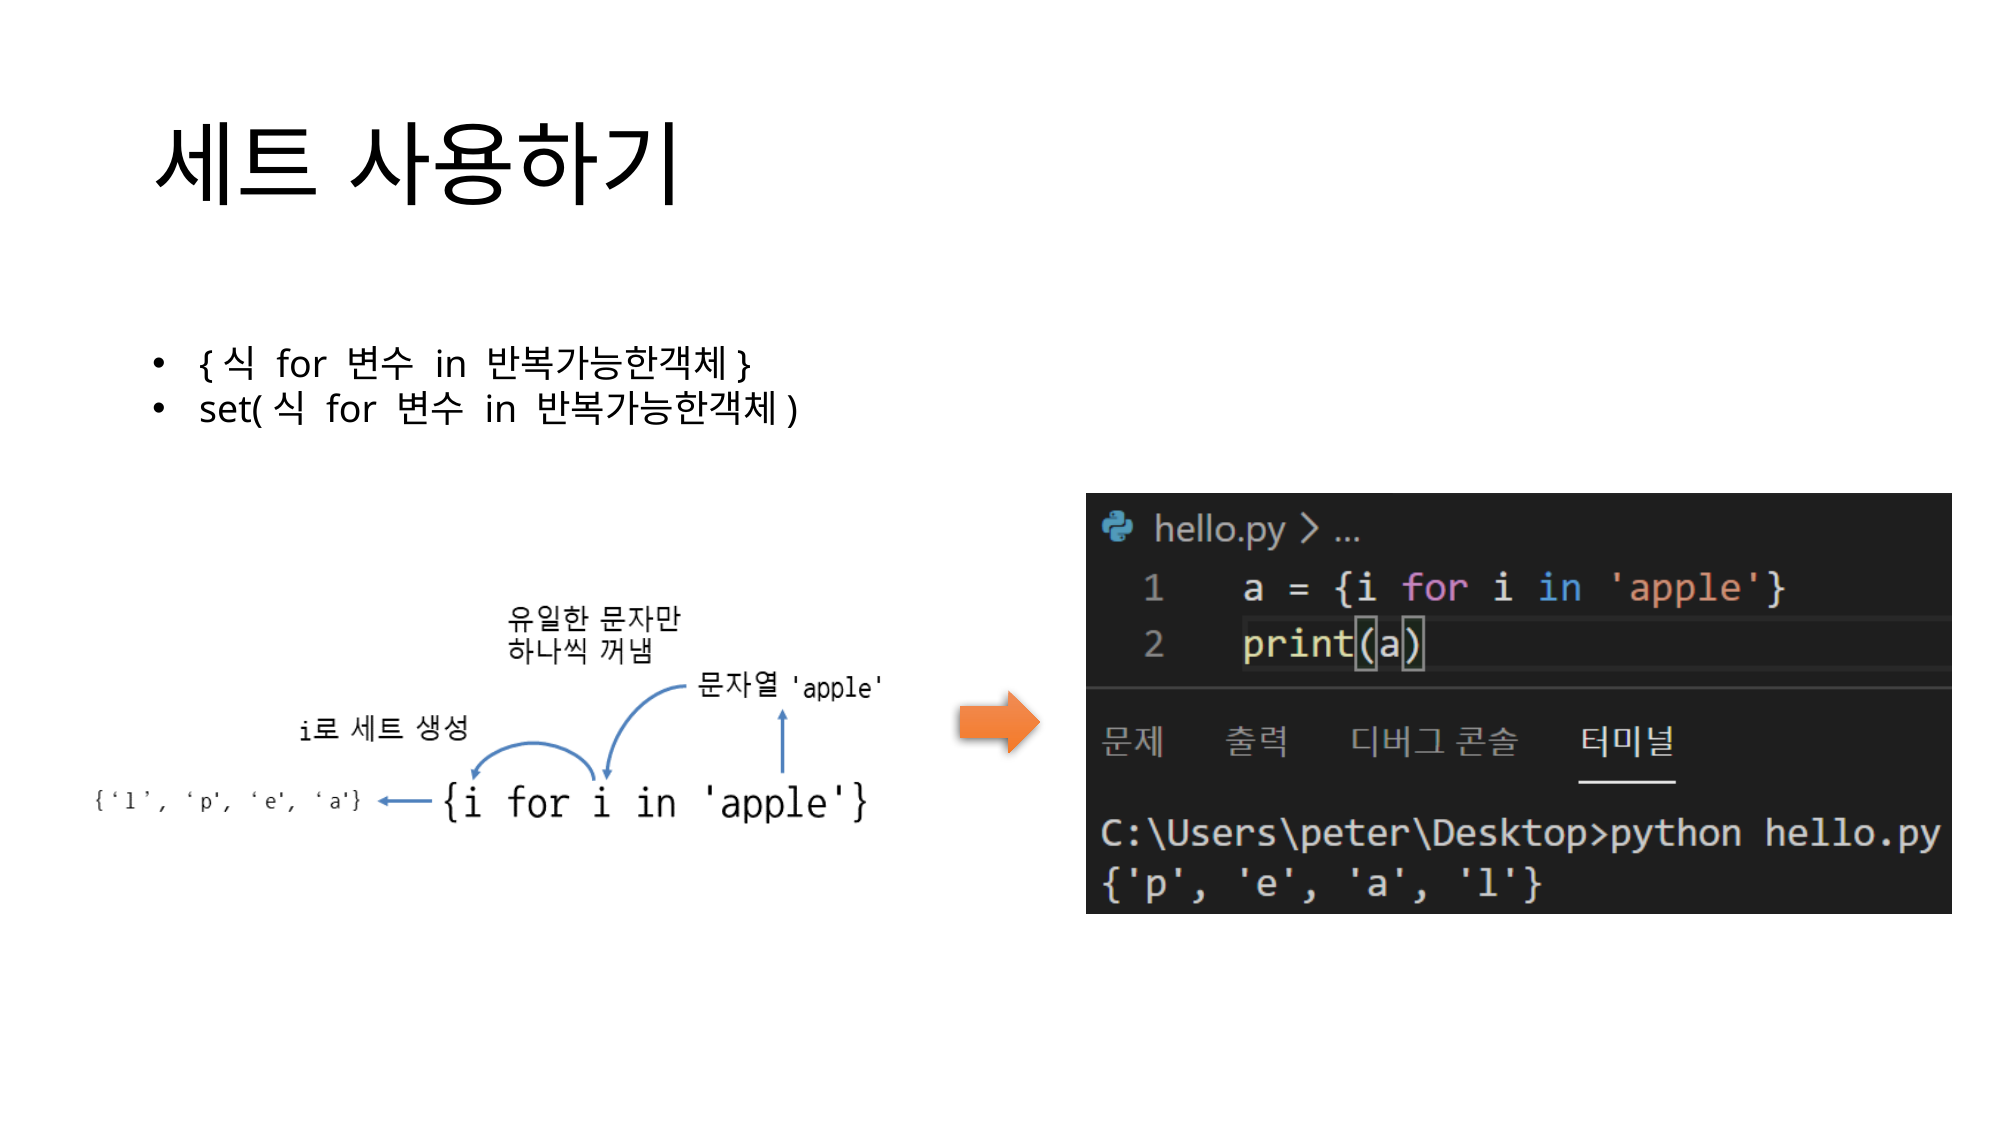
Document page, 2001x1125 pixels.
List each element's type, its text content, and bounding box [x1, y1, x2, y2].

title 세트 사용하기 [137, 59, 759, 278]
text_box [960, 690, 1040, 754]
text_box {식 for 변수 in 반복가능한객체} set(식 for 변수 in 반복가능한객체) [137, 332, 1138, 437]
picture [1086, 493, 1952, 914]
picture [84, 592, 891, 831]
